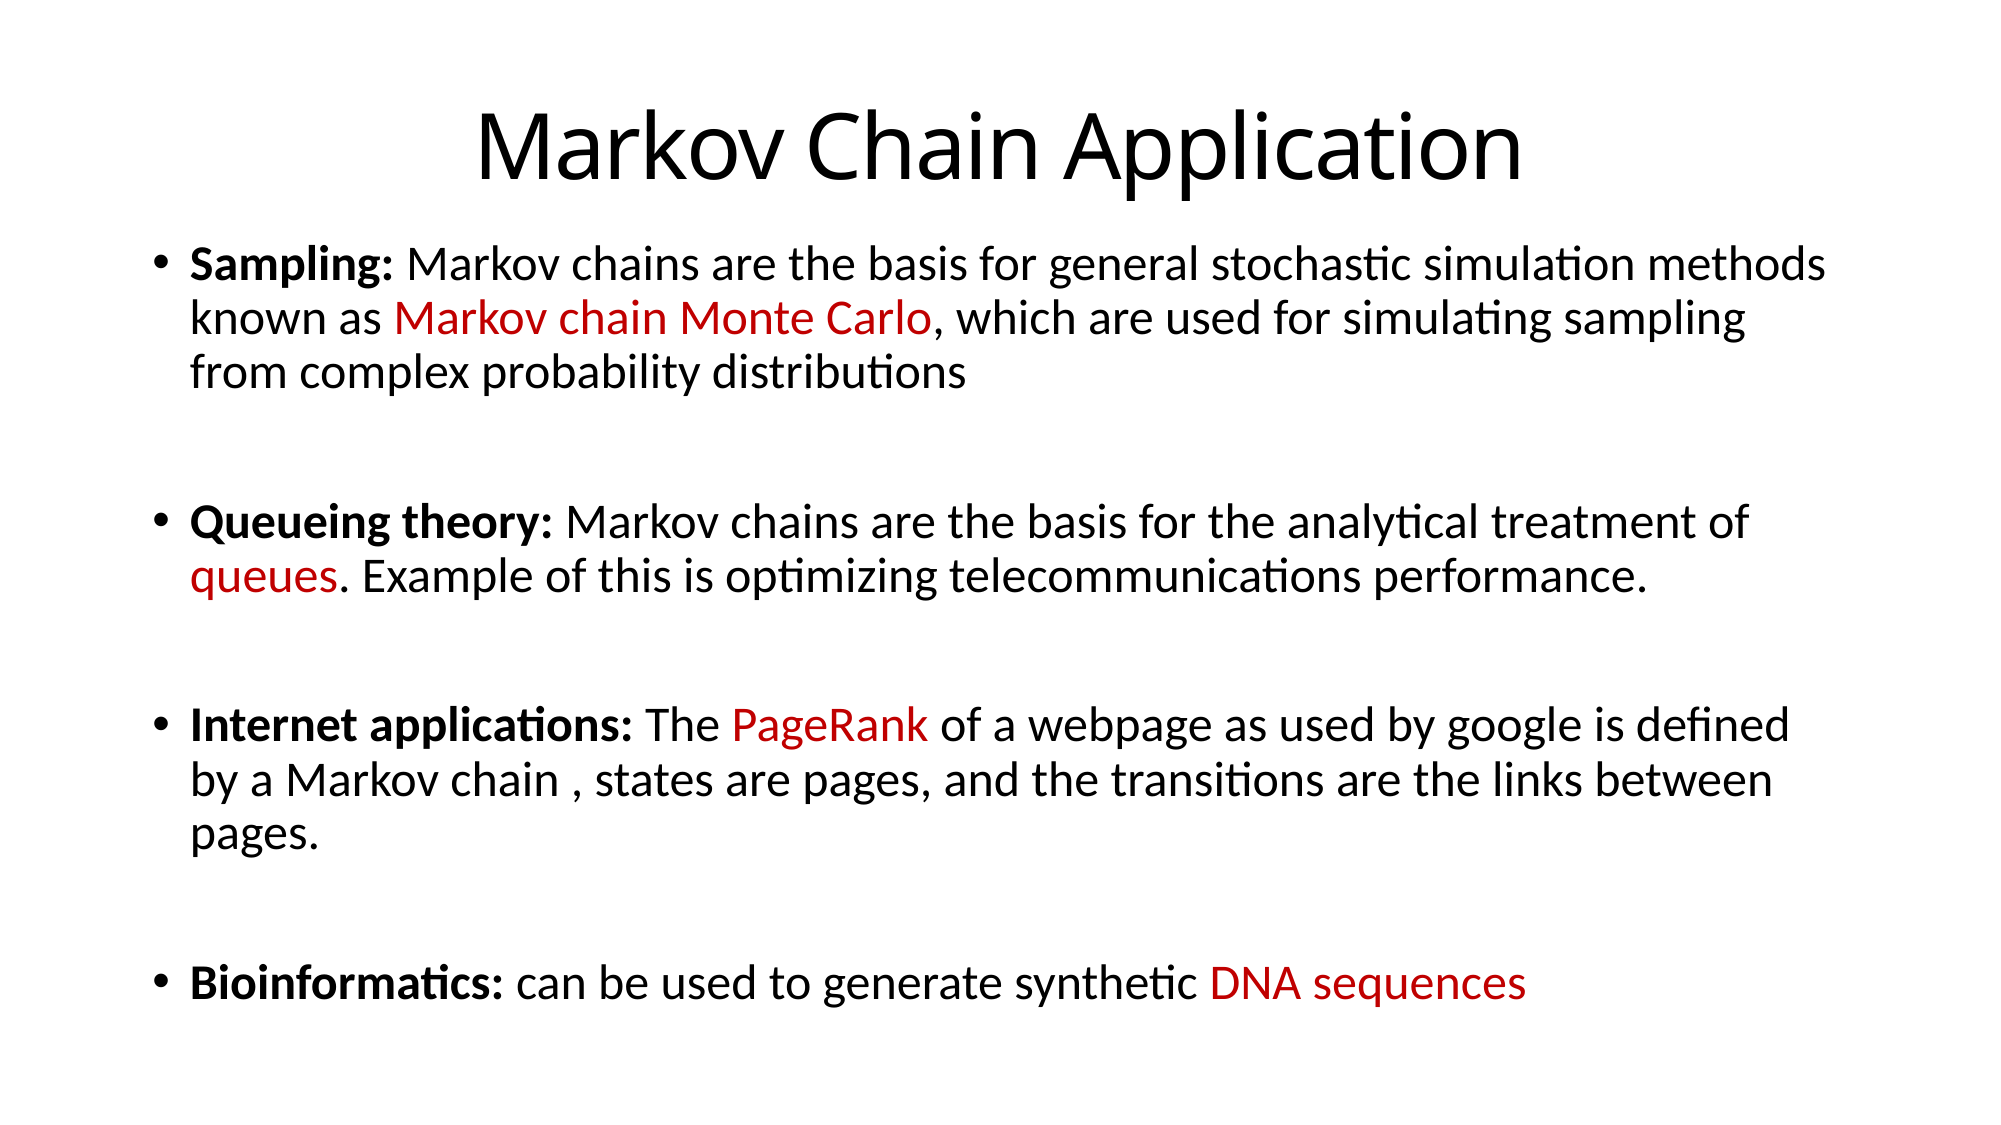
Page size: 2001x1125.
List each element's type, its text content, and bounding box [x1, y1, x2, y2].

list Sampling: Markov chains are the basis for general stochastic simulation methods known as Markov chain Monte Carlo, which are used for simulating sampling from complex probability distributions Queueing theory: Markov chains are the basis for the analytical treatment of queues. Example of this is optimizing telecommunications performance. Internet applications: The PageRank of a webpage as used by google is defined by a Markov chain , states are pages, and the transitions are the links between pages. Bioinformatics: can be used to generate synthetic DNA sequences [137, 230, 1863, 1089]
title Markov Chain Application [137, 59, 1863, 230]
